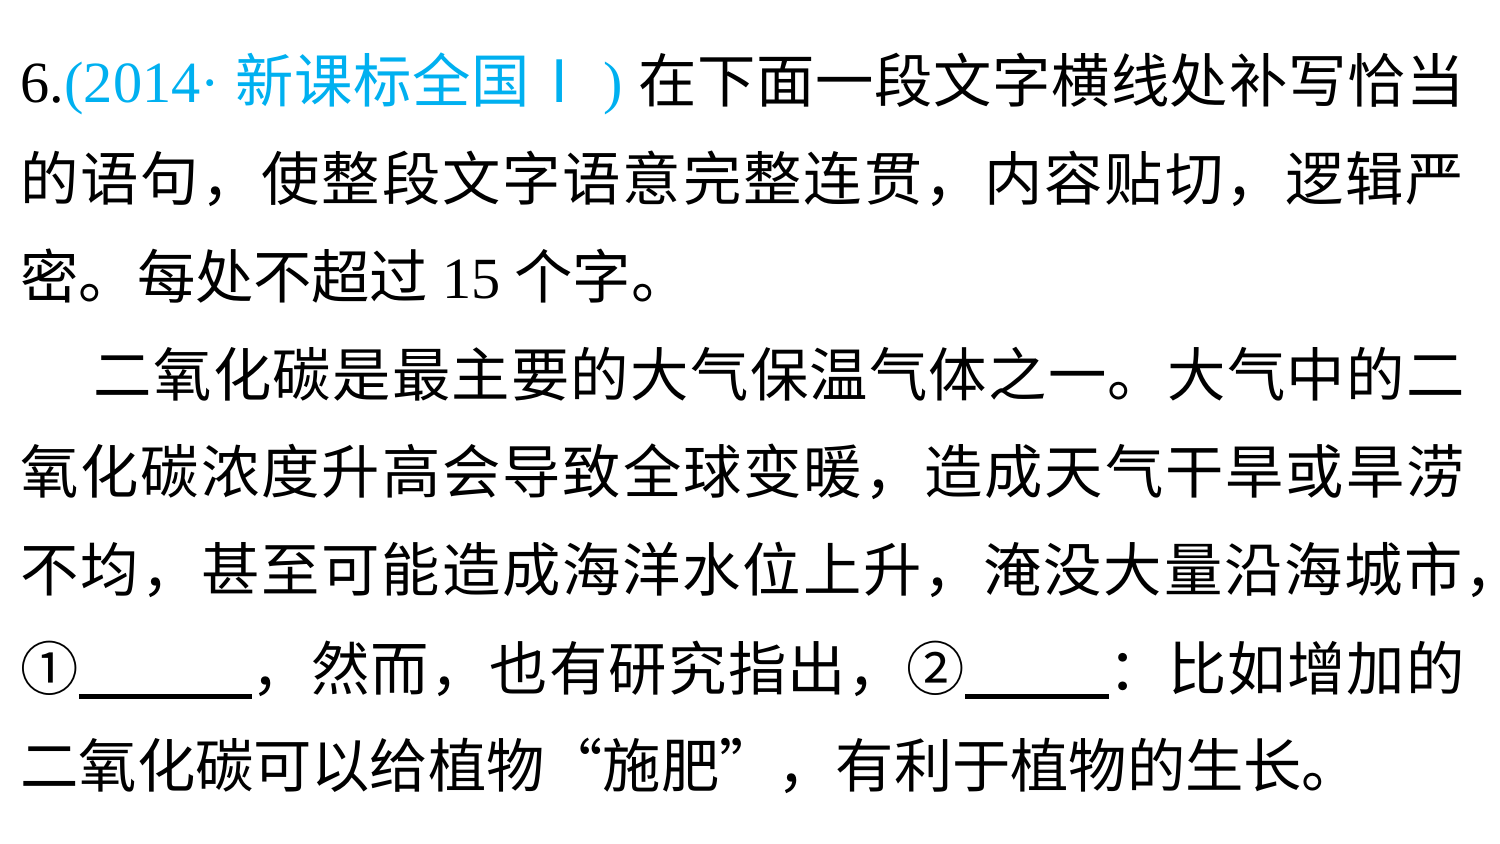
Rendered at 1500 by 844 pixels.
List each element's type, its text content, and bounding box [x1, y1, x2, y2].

text_box 6.(2014·新课标全国Ⅰ)在下面一段文字横线处补写恰当的语句，使整段文字语意完整连贯，内容贴切，逻辑严密。每处不超过15个字。 二氧化碳是最主要的大气保温气体之一。大气中的二氧化碳浓度升高会导致全球变暖，造成天气干旱或旱涝不均，甚至可能造成海洋水位上升，淹没大量沿海城市，① ，然而，也有研究指出，② ：比如增加的二氧化碳可以给植物“施肥”，有利于植物的生长。 [5, 8, 1480, 807]
